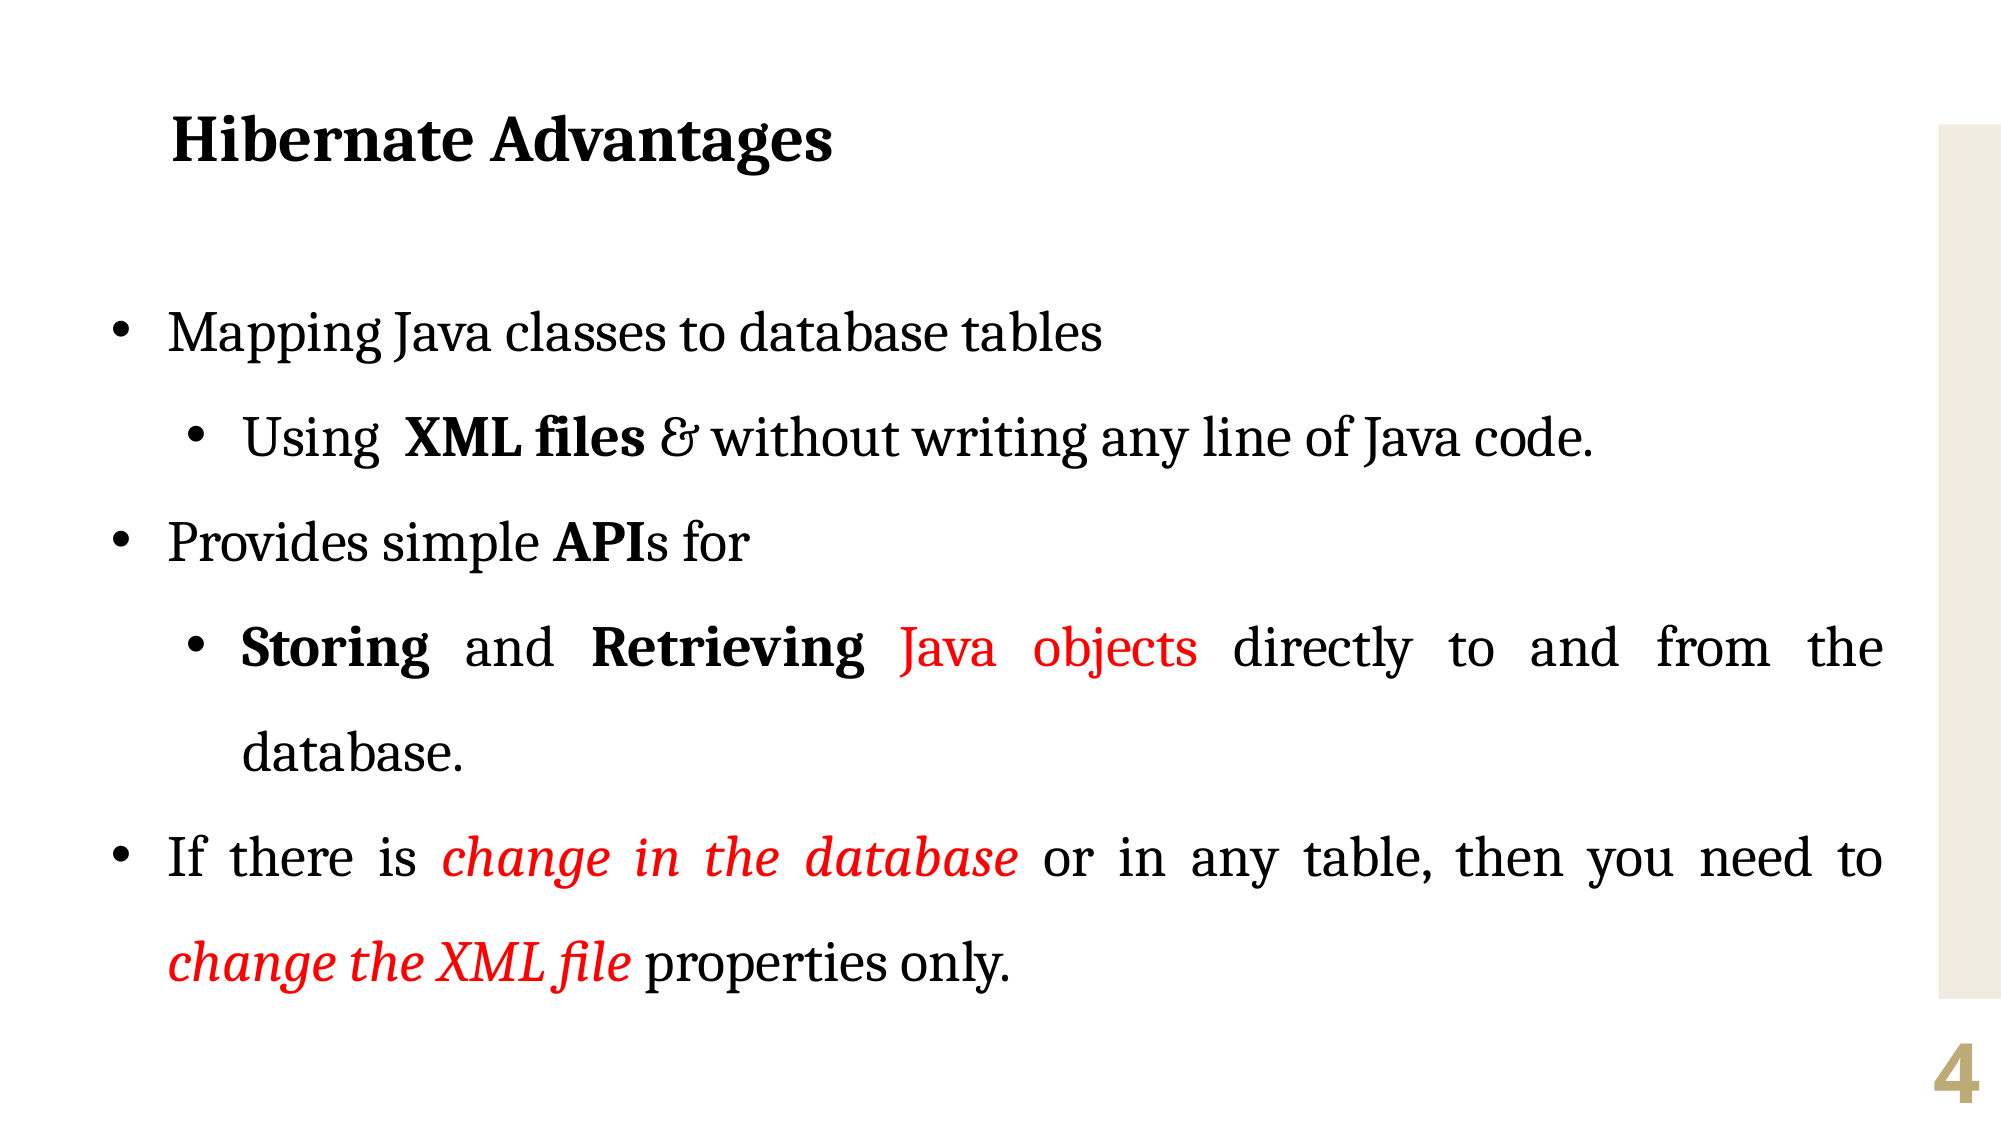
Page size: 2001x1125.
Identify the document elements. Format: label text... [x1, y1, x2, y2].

text_box Hibernate Advantages [157, 87, 1156, 183]
text_box Mapping Java classes to database tables Using XML files & without writing any line of Java code. Provides simple APIs for Storing and Retrieving Java objects directly to and from the database. If there is change in the database or in any table, then you need to change the XML file properties only. [96, 251, 1900, 1001]
slide_number 4 [1744, 1028, 1996, 1125]
